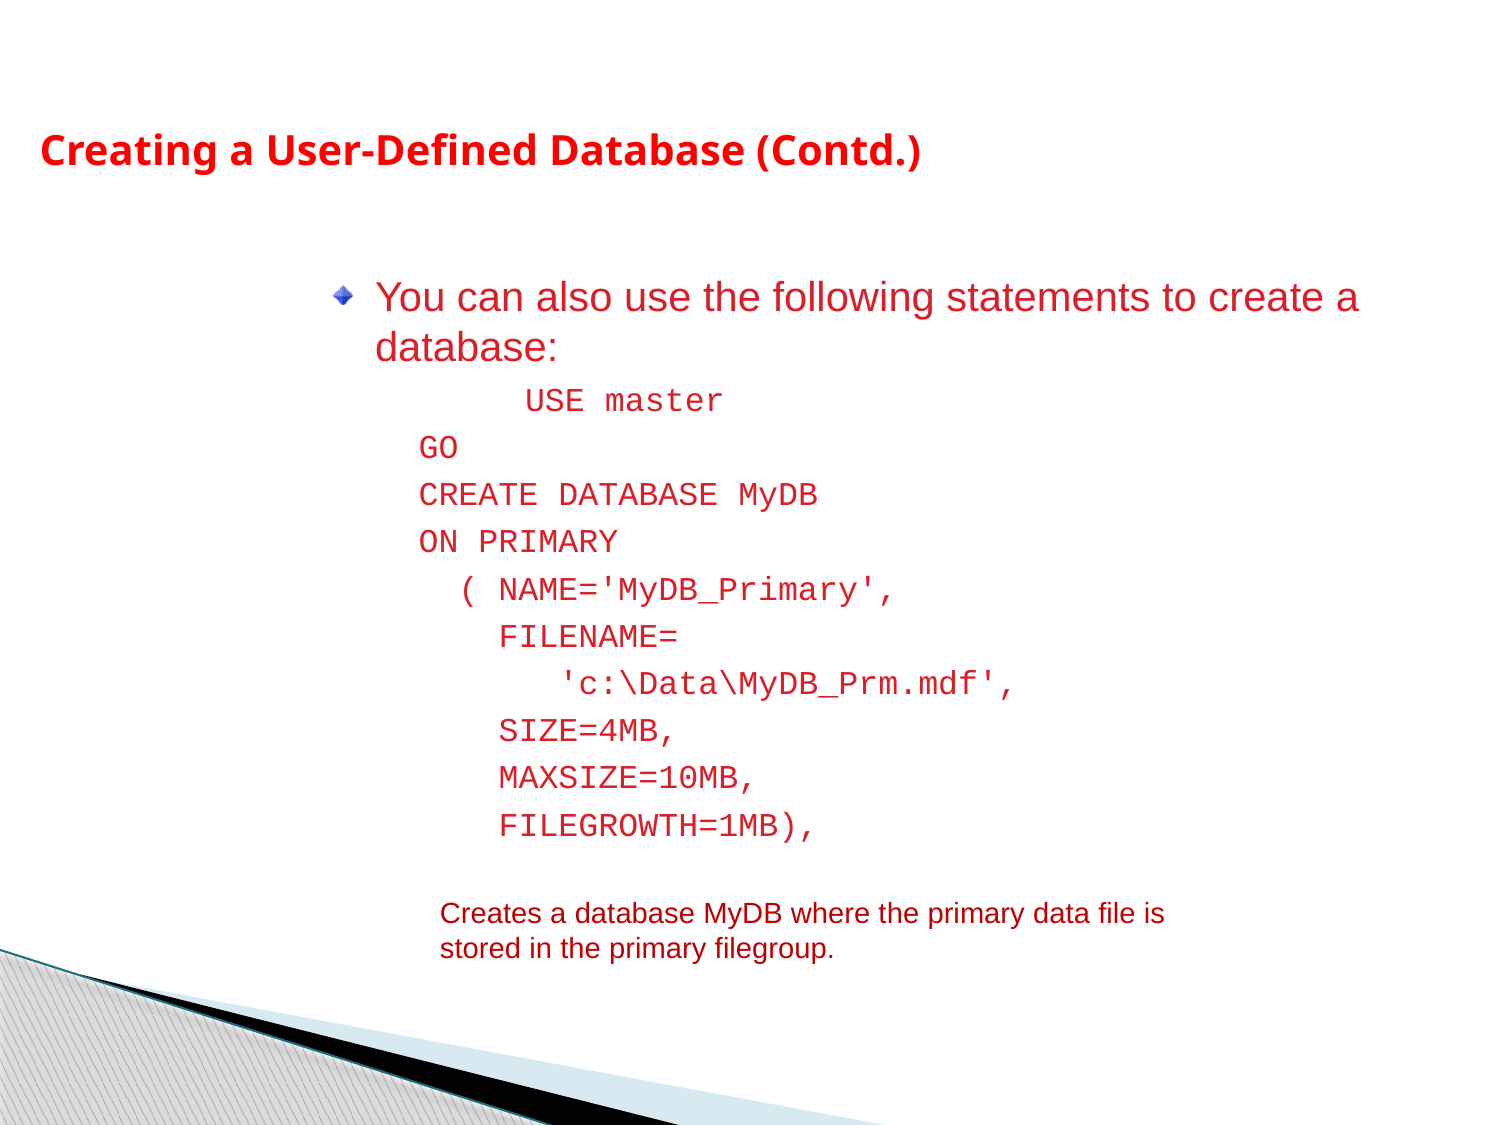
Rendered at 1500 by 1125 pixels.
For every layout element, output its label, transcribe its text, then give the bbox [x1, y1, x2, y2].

text_box Creates a database MyDB where the primary data file is stored in the primary filegroup. [424, 887, 1238, 973]
text_box Creating a User-Defined Database (Contd.) [24, 116, 1463, 182]
picture [333, 284, 353, 305]
list You can also use the following statements to create a database: USE master GO CREATE DATABASE MyDB ON PRIMARY ( NAME='MyDB_Primary', FILENAME= 'c:\Data\MyDB_Prm.mdf', SIZE=4MB, MAXSIZE=10MB, FILEGROWTH=1MB), [300, 262, 1500, 1013]
